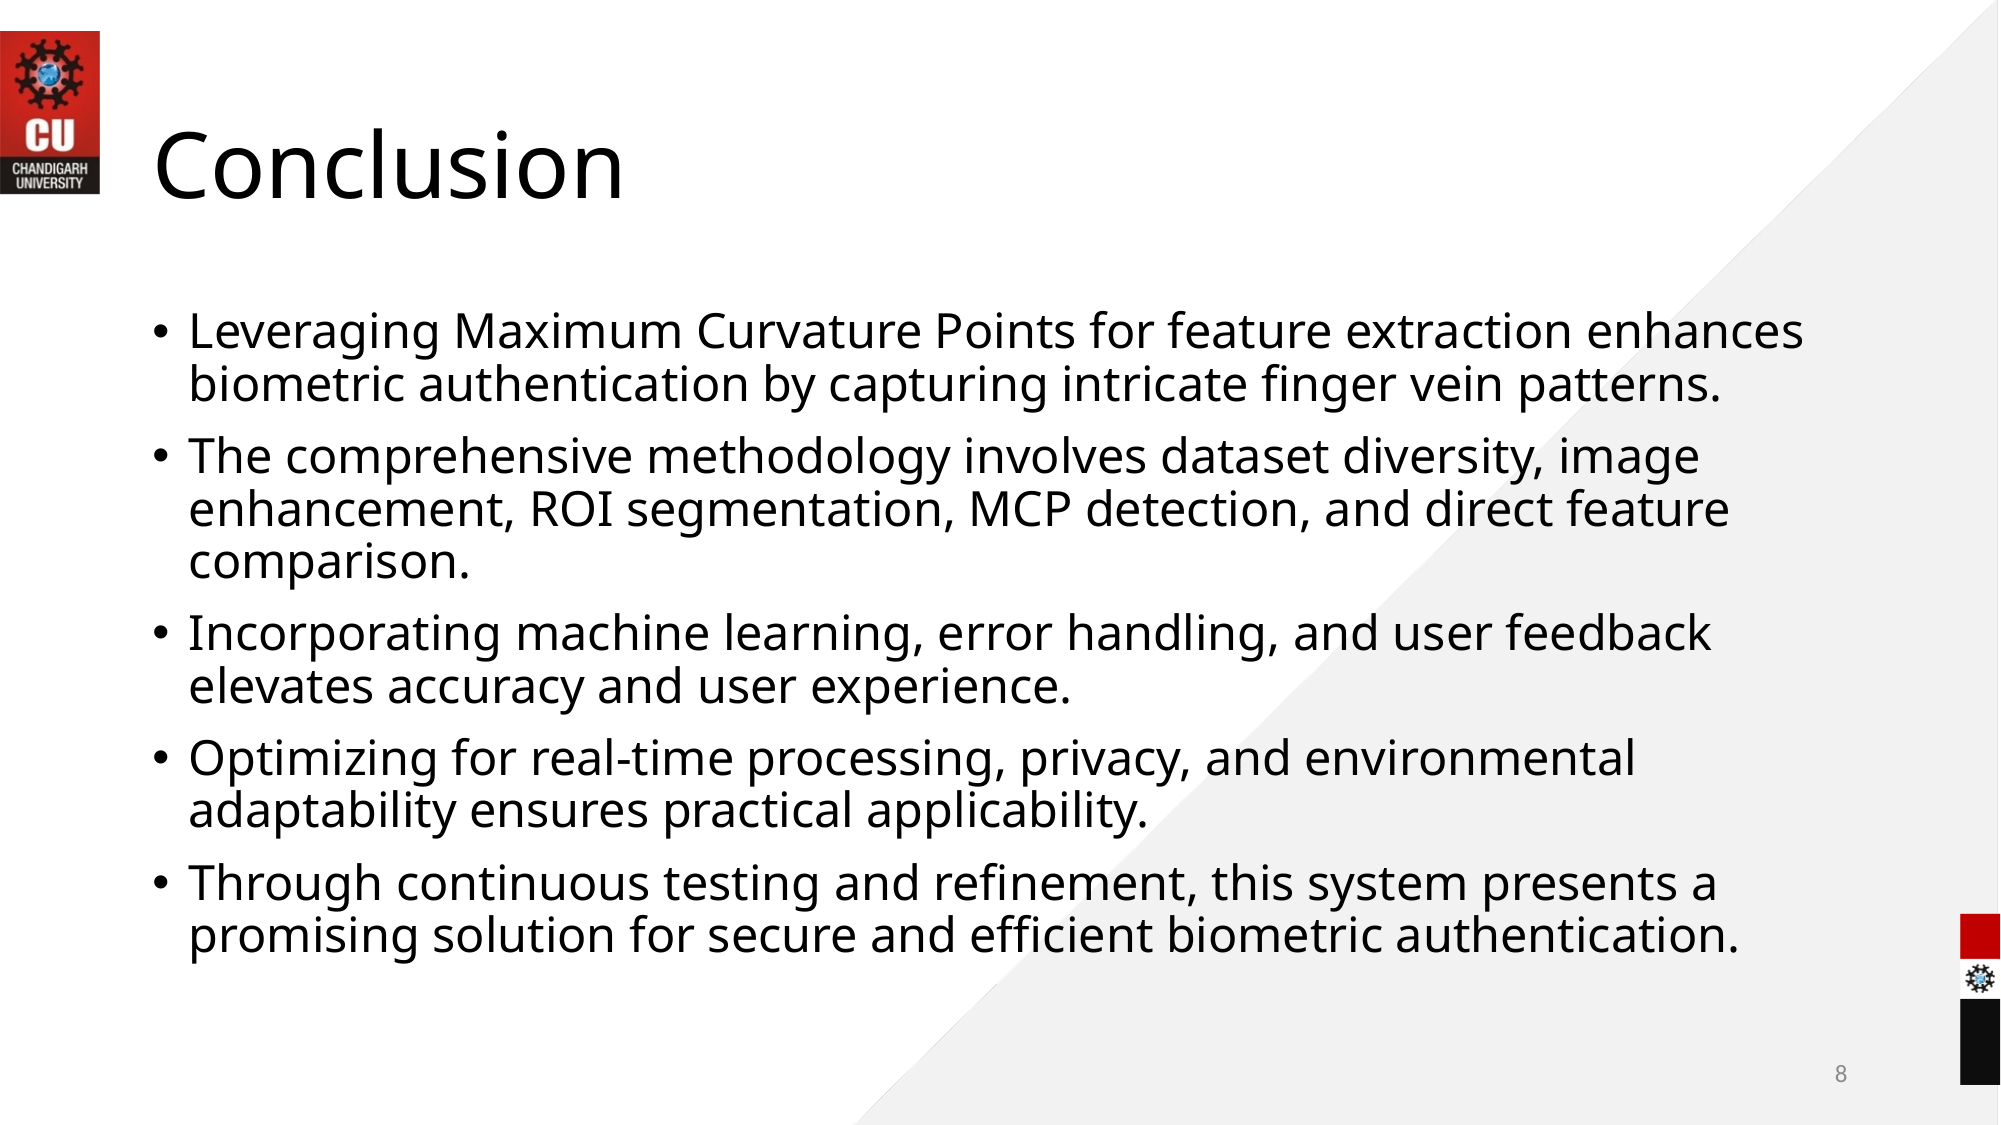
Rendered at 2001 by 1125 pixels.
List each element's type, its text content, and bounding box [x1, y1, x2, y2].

title Conclusion [137, 59, 1863, 278]
list Leveraging Maximum Curvature Points for feature extraction enhances biometric authentication by capturing intricate finger vein patterns. The comprehensive methodology involves dataset diversity, image enhancement, ROI segmentation, MCP detection, and direct feature comparison. Incorporating machine learning, error handling, and user feedback elevates accuracy and user experience. Optimizing for real-time processing, privacy, and environmental adaptability ensures practical applicability. Through continuous testing and refinement, this system presents a promising solution for secure and efficient biometric authentication. [137, 299, 1863, 1014]
slide_number 8 [1412, 1042, 1863, 1103]
picture [0, 0, 2001, 1125]
